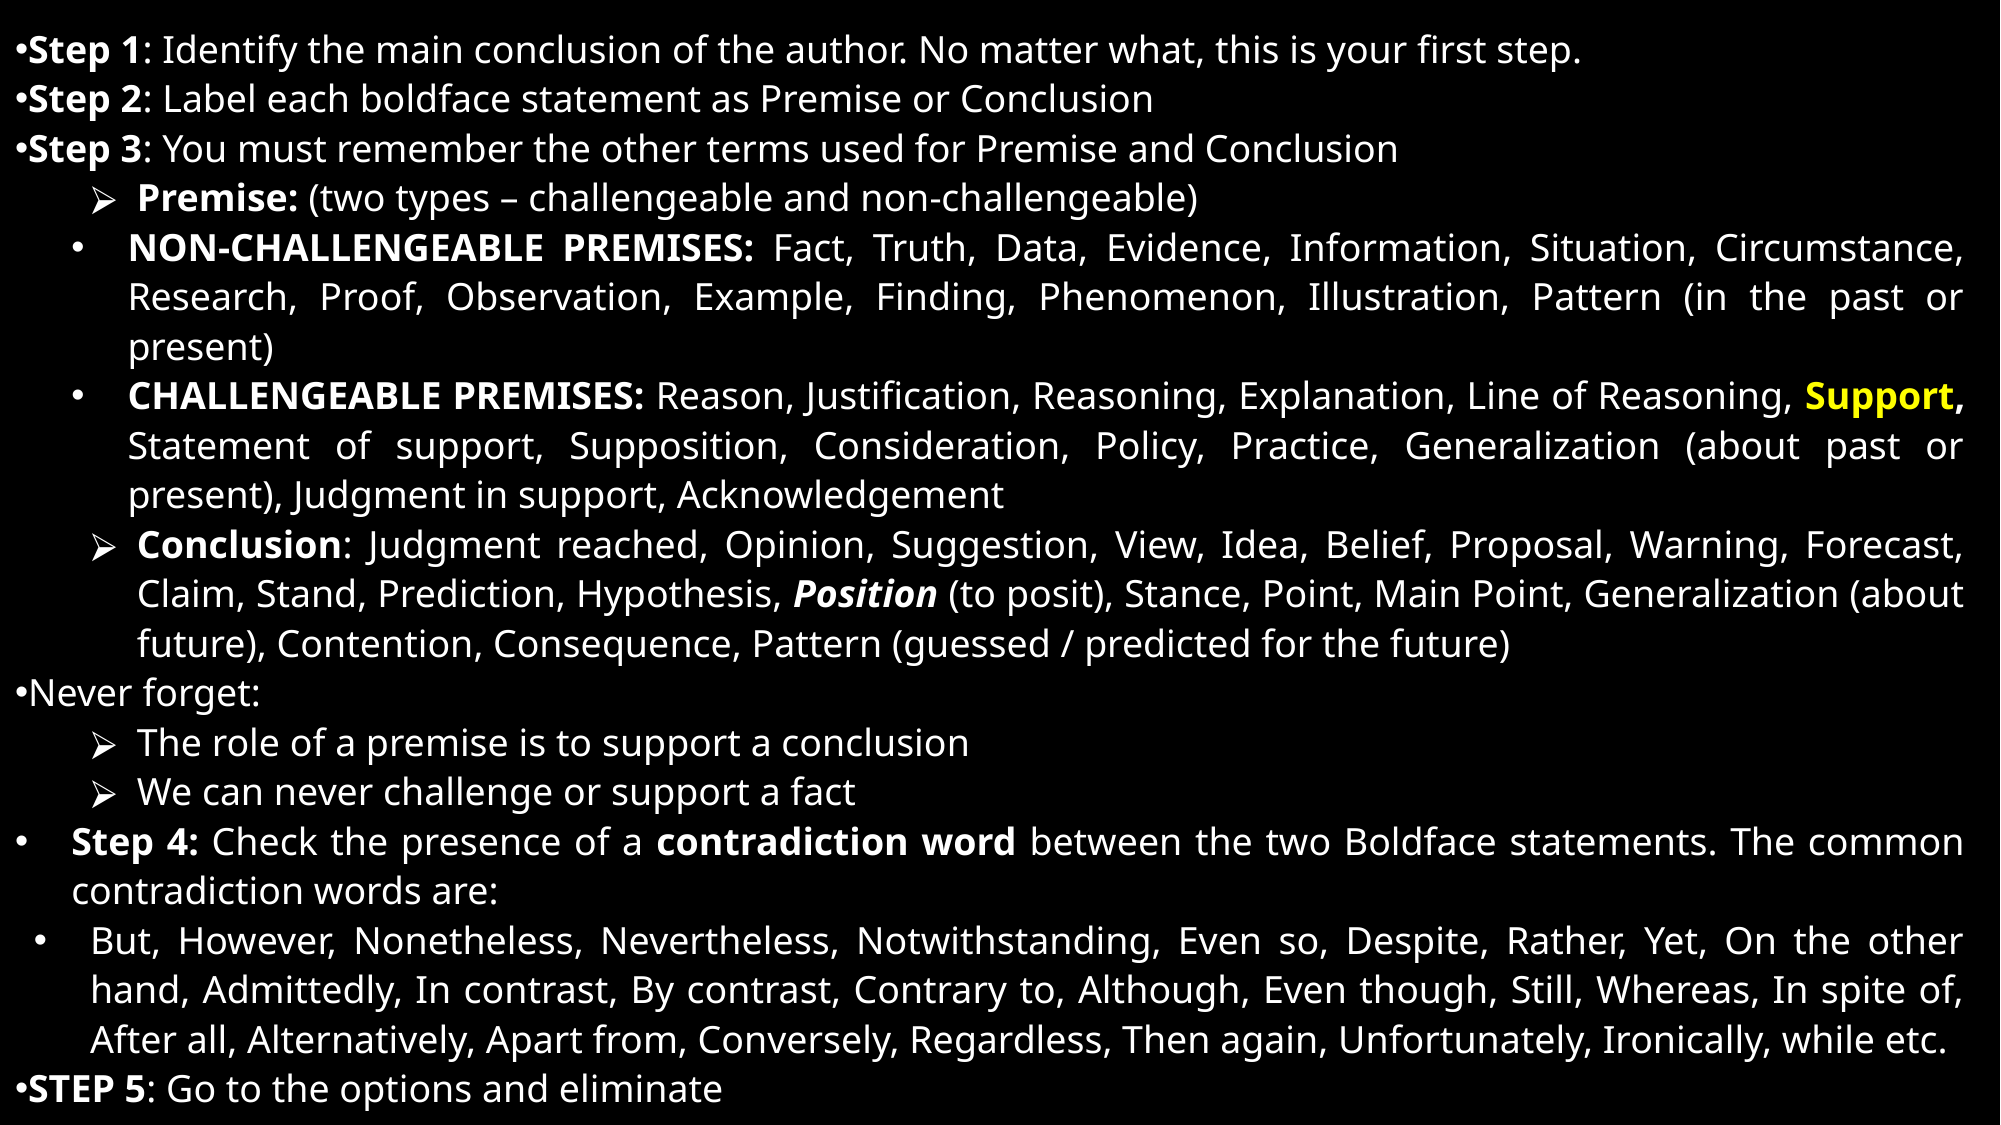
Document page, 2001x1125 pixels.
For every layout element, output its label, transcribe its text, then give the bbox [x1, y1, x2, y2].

list Step 1: Identify the main conclusion of the author. No matter what, this is your first step. Step 2: Label each boldface statement as Premise or Conclusion Step 3: You must remember the other terms used for Premise and Conclusion Premise: (two types – challengeable and non-challengeable) NON-CHALLENGEABLE PREMISES: Fact, Truth, Data, Evidence, Information, Situation, Circumstance, Research, Proof, Observation, Example, Finding, Phenomenon, Illustration, Pattern (in the past or present) CHALLENGEABLE PREMISES: Reason, Justification, Reasoning, Explanation, Line of Reasoning, Support, Statement of support, Supposition, Consideration, Policy, Practice, Generalization (about past or present), Judgment in support, Acknowledgement Conclusion: Judgment reached, Opinion, Suggestion, View, Idea, Belief, Proposal, Warning, Forecast, Claim, Stand, Prediction, Hypothesis, Position (to posit), Stance, Point, Main Point, Generalization (about future), Contention, Consequence, Pattern (guessed / predicted for the future) Never forget: The role of a premise is to support a conclusion We can never challenge or support a fact Step 4: Check the presence of a contradiction word between the two Boldface statements. The common contradiction words are: But, However, Nonetheless, Nevertheless, Notwithstanding, Even so, Despite, Rather, Yet, On the other hand, Admittedly, In contrast, By contrast, Contrary to, Although, Even though, Still, Whereas, In spite of, After all, Alternatively, Apart from, Conversely, Regardless, Then again, Unfortunately, Ironically, while etc. STEP 5: Go to the options and eliminate [0, 13, 1981, 1083]
text_box [0, 0, 2000, 1125]
